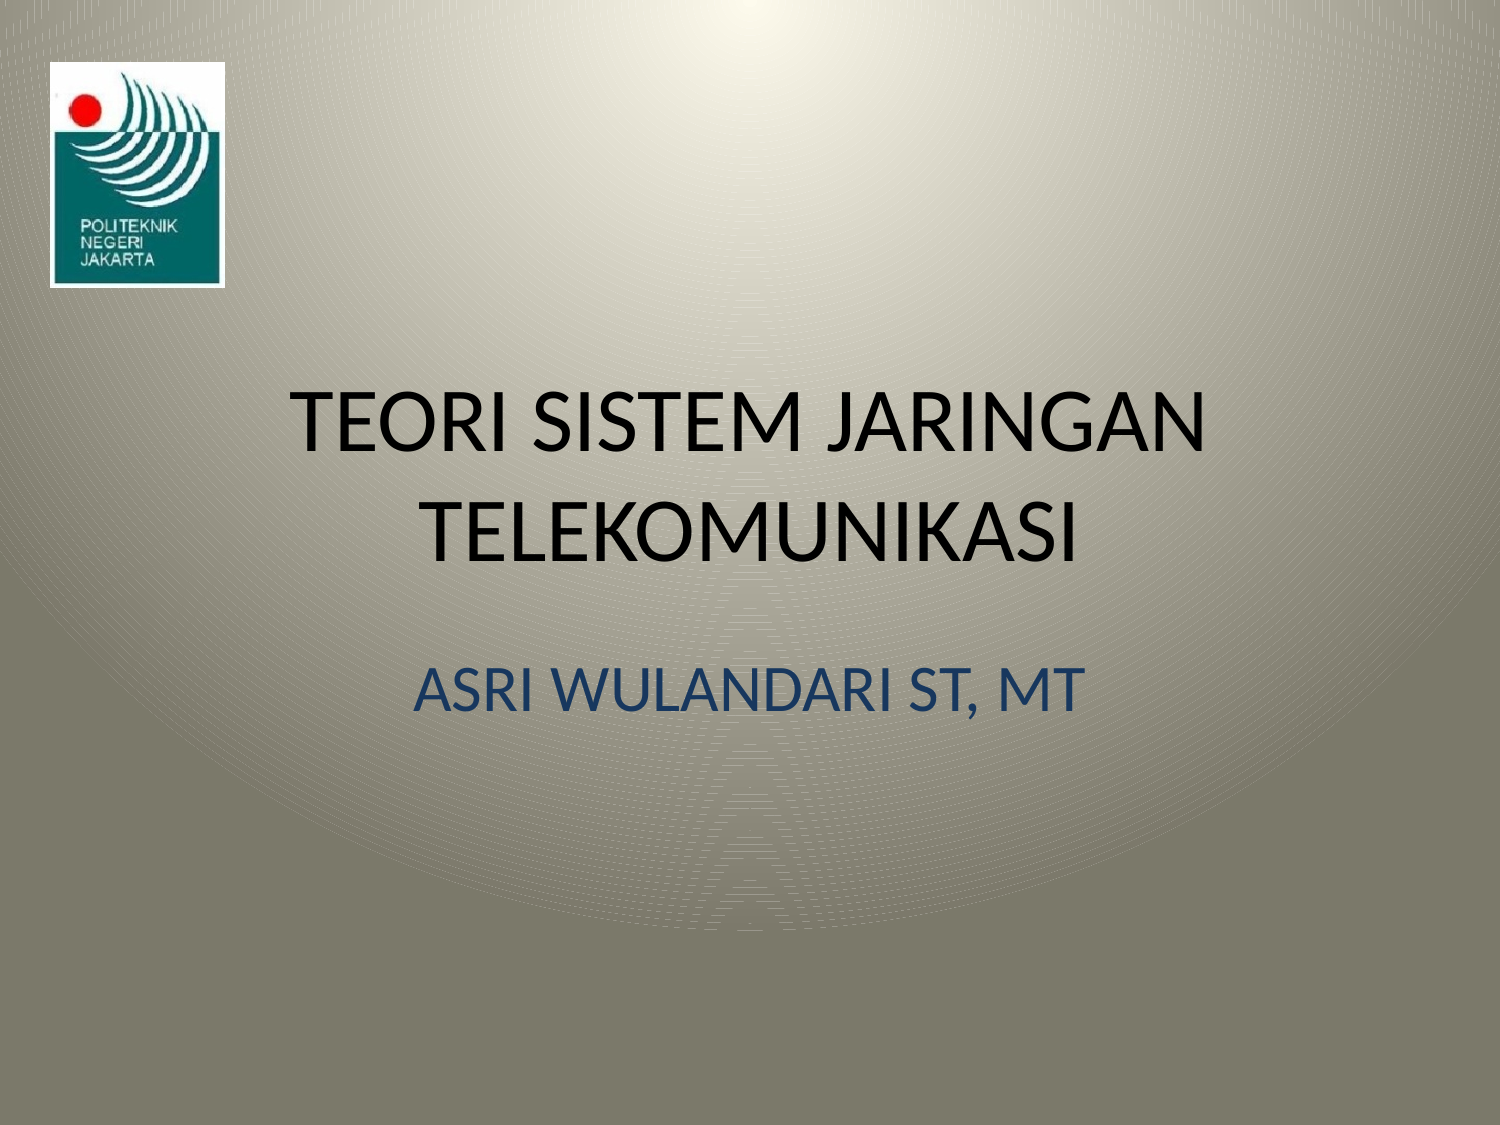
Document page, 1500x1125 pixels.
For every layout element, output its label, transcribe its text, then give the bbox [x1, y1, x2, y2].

picture [49, 62, 226, 288]
title TEORI SISTEM JARINGAN TELEKOMUNIKASI [112, 349, 1388, 591]
subtitle ASRI WULANDARI ST, MT [225, 637, 1275, 925]
